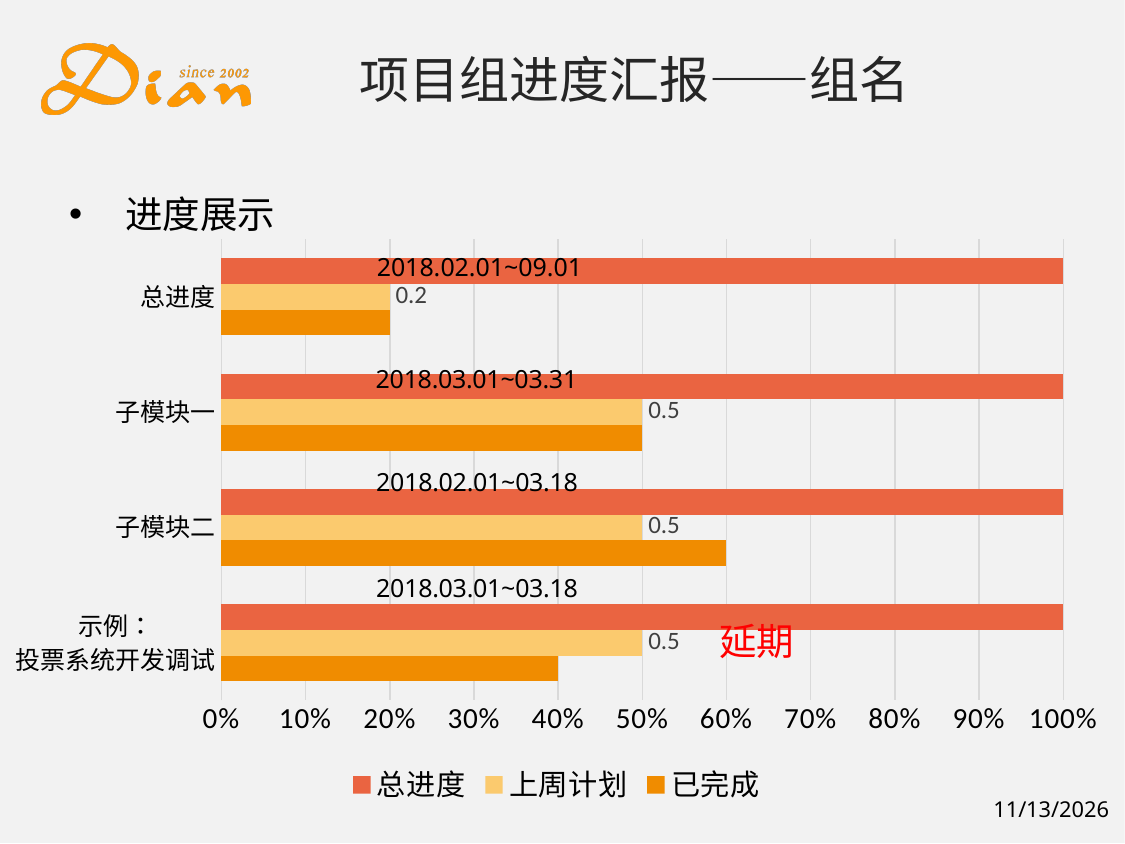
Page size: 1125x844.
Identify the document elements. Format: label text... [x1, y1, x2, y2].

text_box 进度展示 [54, 183, 362, 225]
text_box 项目组进度汇报——组名 [344, 41, 925, 116]
picture [41, 43, 251, 115]
chart [0, 227, 1121, 812]
text_box 2021/3/13 [978, 812, 1125, 833]
